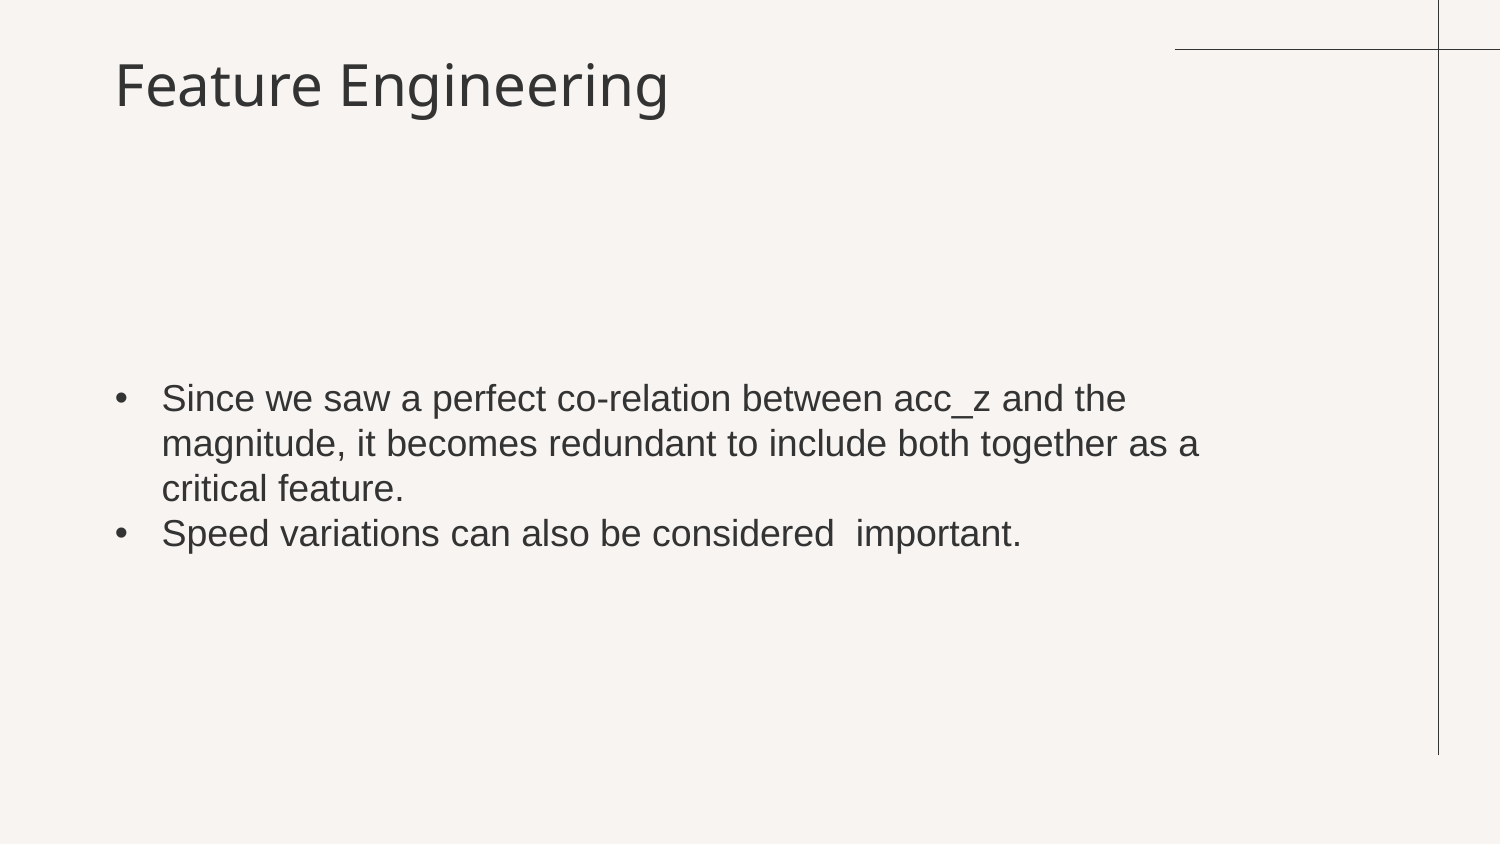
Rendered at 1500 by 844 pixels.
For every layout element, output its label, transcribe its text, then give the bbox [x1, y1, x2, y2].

text_box Since we saw a perfect co-relation between acc_z and the magnitude, it becomes redundant to include both together as a critical feature. Speed variations can also be considered important. [99, 366, 1303, 562]
title Feature Engineering [99, 32, 794, 113]
